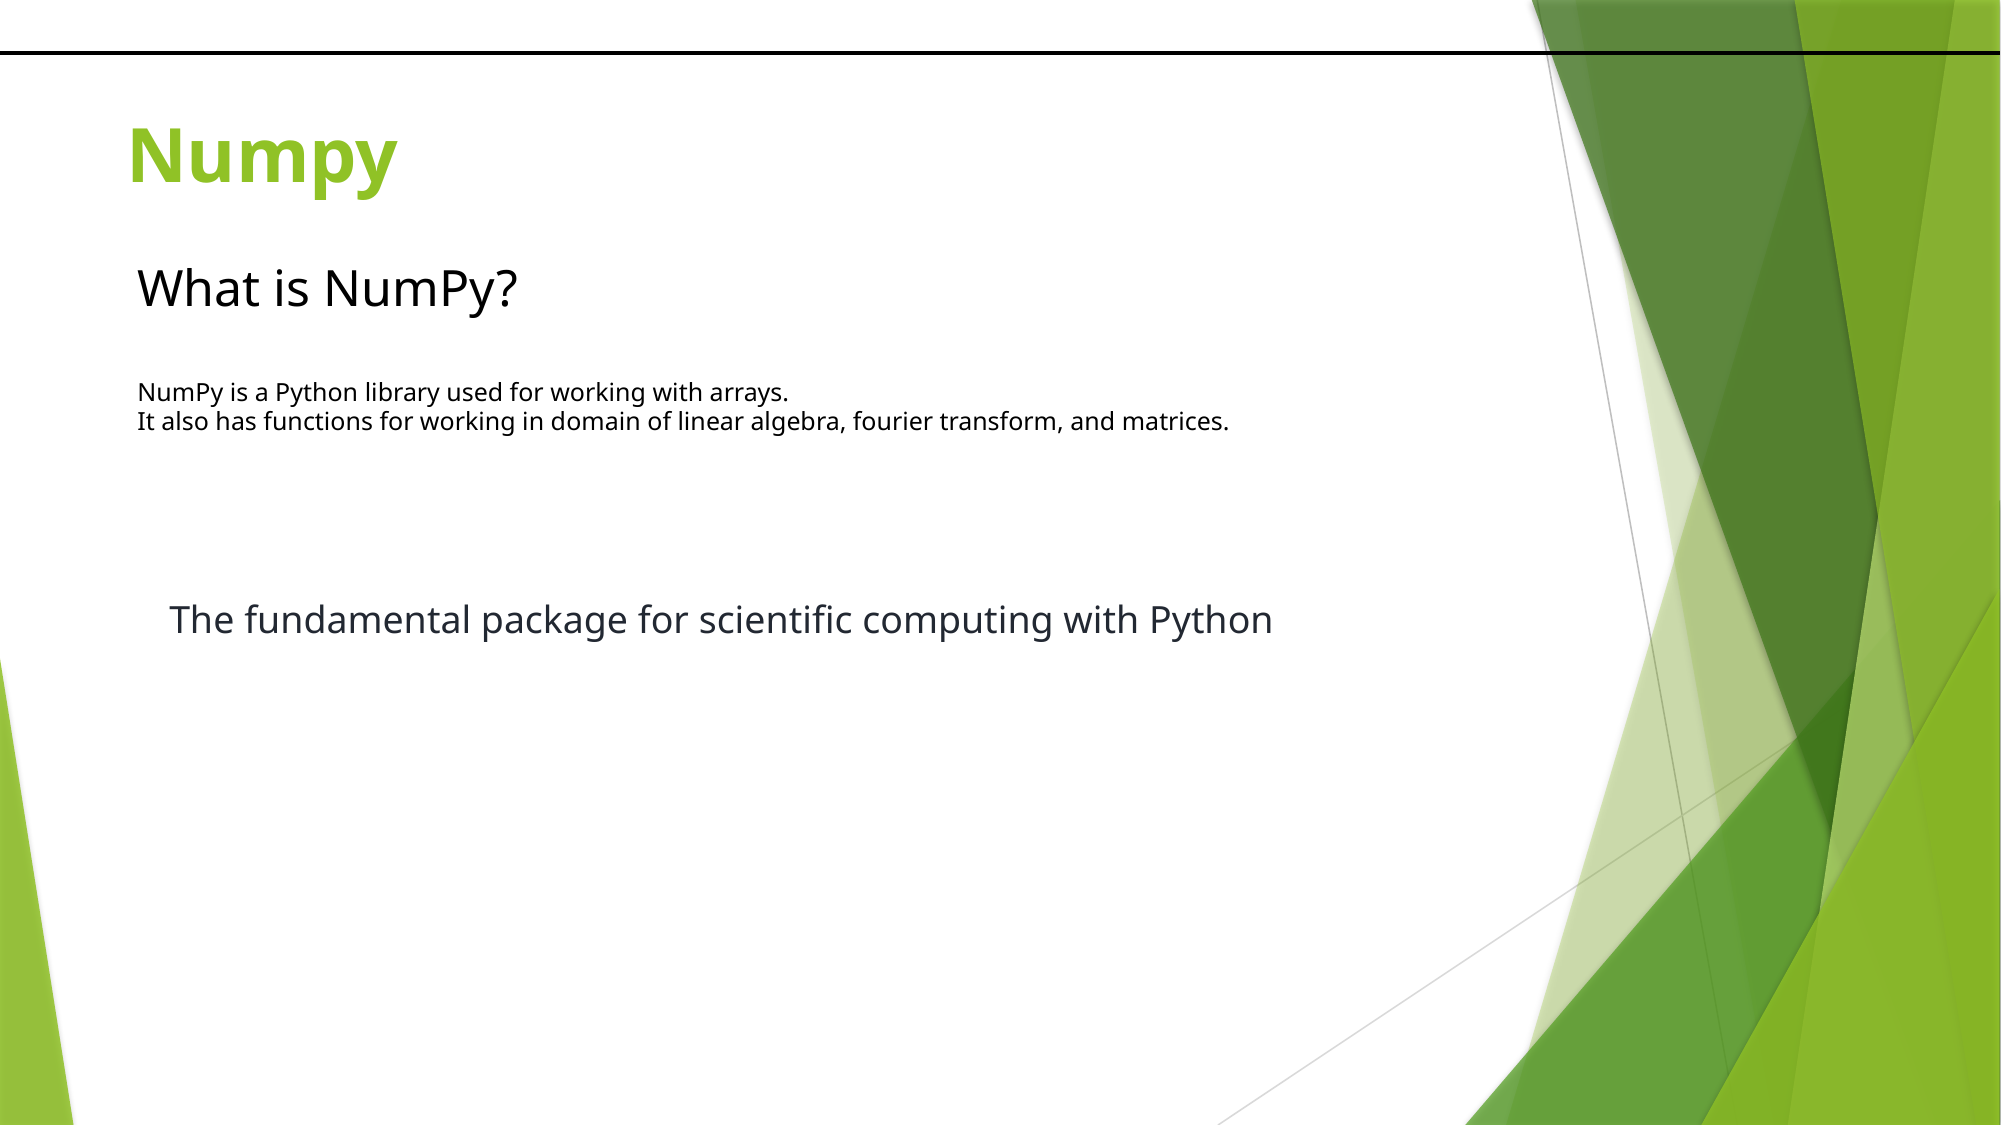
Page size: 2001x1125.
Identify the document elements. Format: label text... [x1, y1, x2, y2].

text_box [0, 51, 2000, 55]
title Numpy [111, 99, 1522, 317]
text_box The fundamental package for scientific computing with Python [154, 589, 1414, 649]
text_box What is NumPy? NumPy is a Python library used for working with arrays. It also has functions for working in domain of linear algebra, fourier transform, and matrices. [137, 245, 1540, 447]
